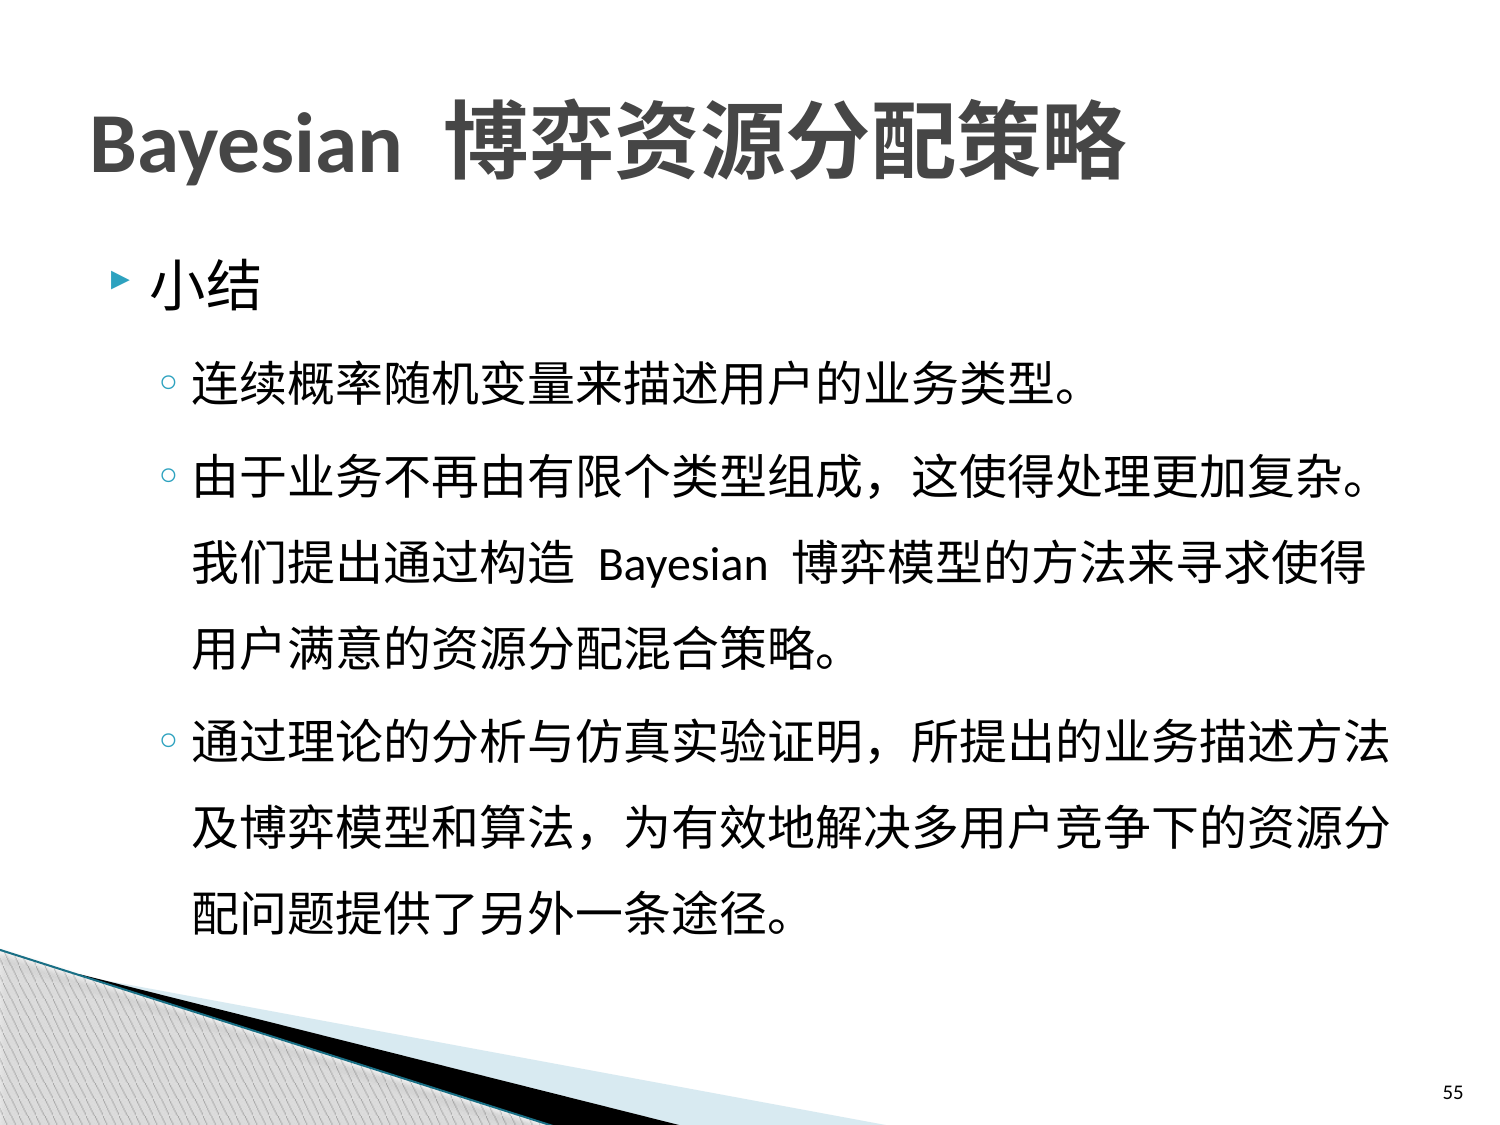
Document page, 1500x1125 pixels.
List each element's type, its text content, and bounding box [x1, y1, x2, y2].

title Bayesian 博弈资源分配策略 [75, 45, 1425, 233]
list 小结 连续概率随机变量来描述用户的业务类型。 由于业务不再由有限个类型组成，这使得处理更加复杂。我们提出通过构造 Bayesian 博弈模型的方法来寻求使得用户满意的资源分配混合策略。 通过理论的分析与仿真实验证明，所提出的业务描述方法及博弈模型和算法，为有效地解决多用户竞争下的资源分配问题提供了另外一条途径。 [74, 242, 1426, 986]
slide_number 55 [1418, 1051, 1479, 1112]
